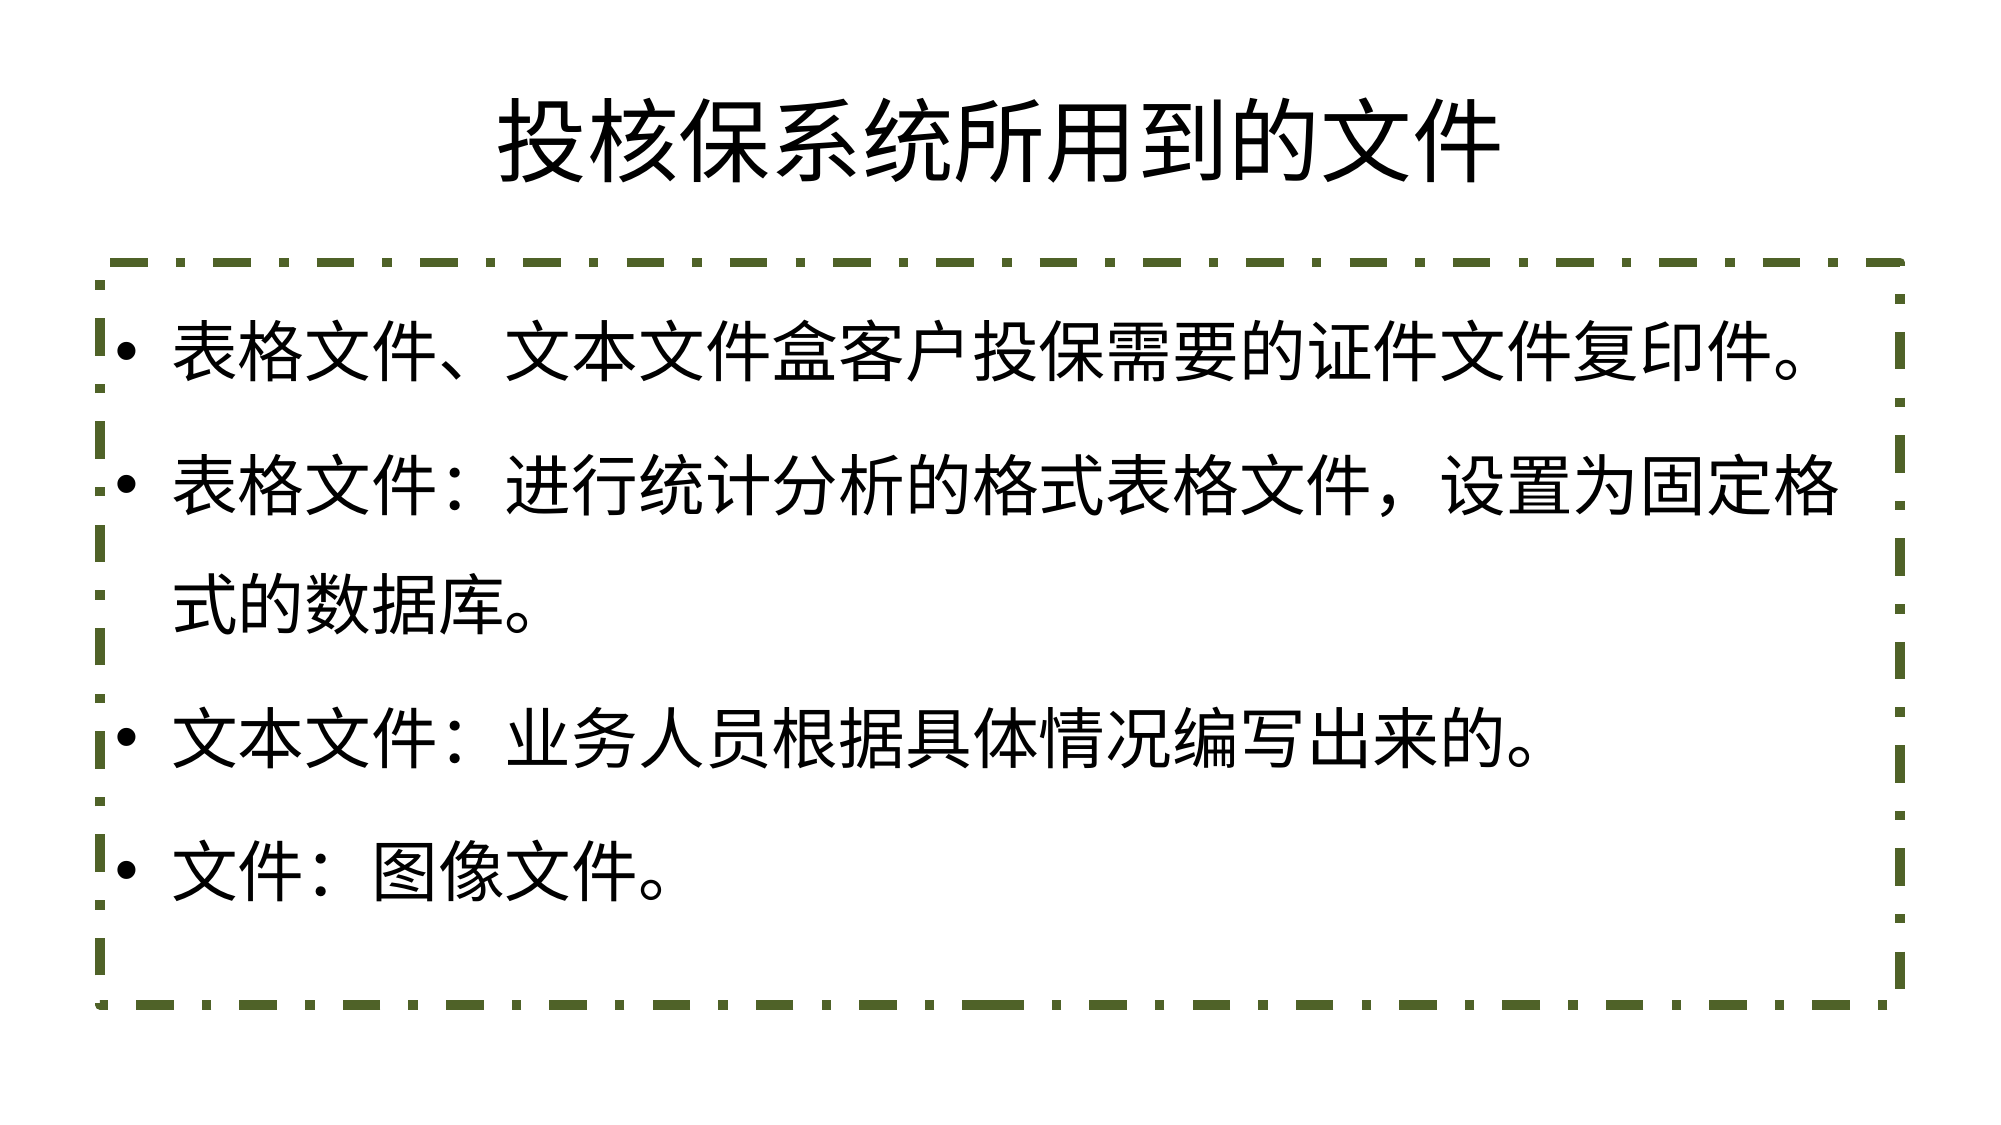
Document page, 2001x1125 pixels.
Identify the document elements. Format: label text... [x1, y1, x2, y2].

title 投核保系统所用到的文件 [99, 45, 1900, 233]
list 表格文件、文本文件盒客户投保需要的证件文件复印件。 表格文件：进行统计分析的格式表格文件，设置为固定格式的数据库。 文本文件：业务人员根据具体情况编写出来的。 文件：图像文件。 [99, 262, 1900, 1005]
